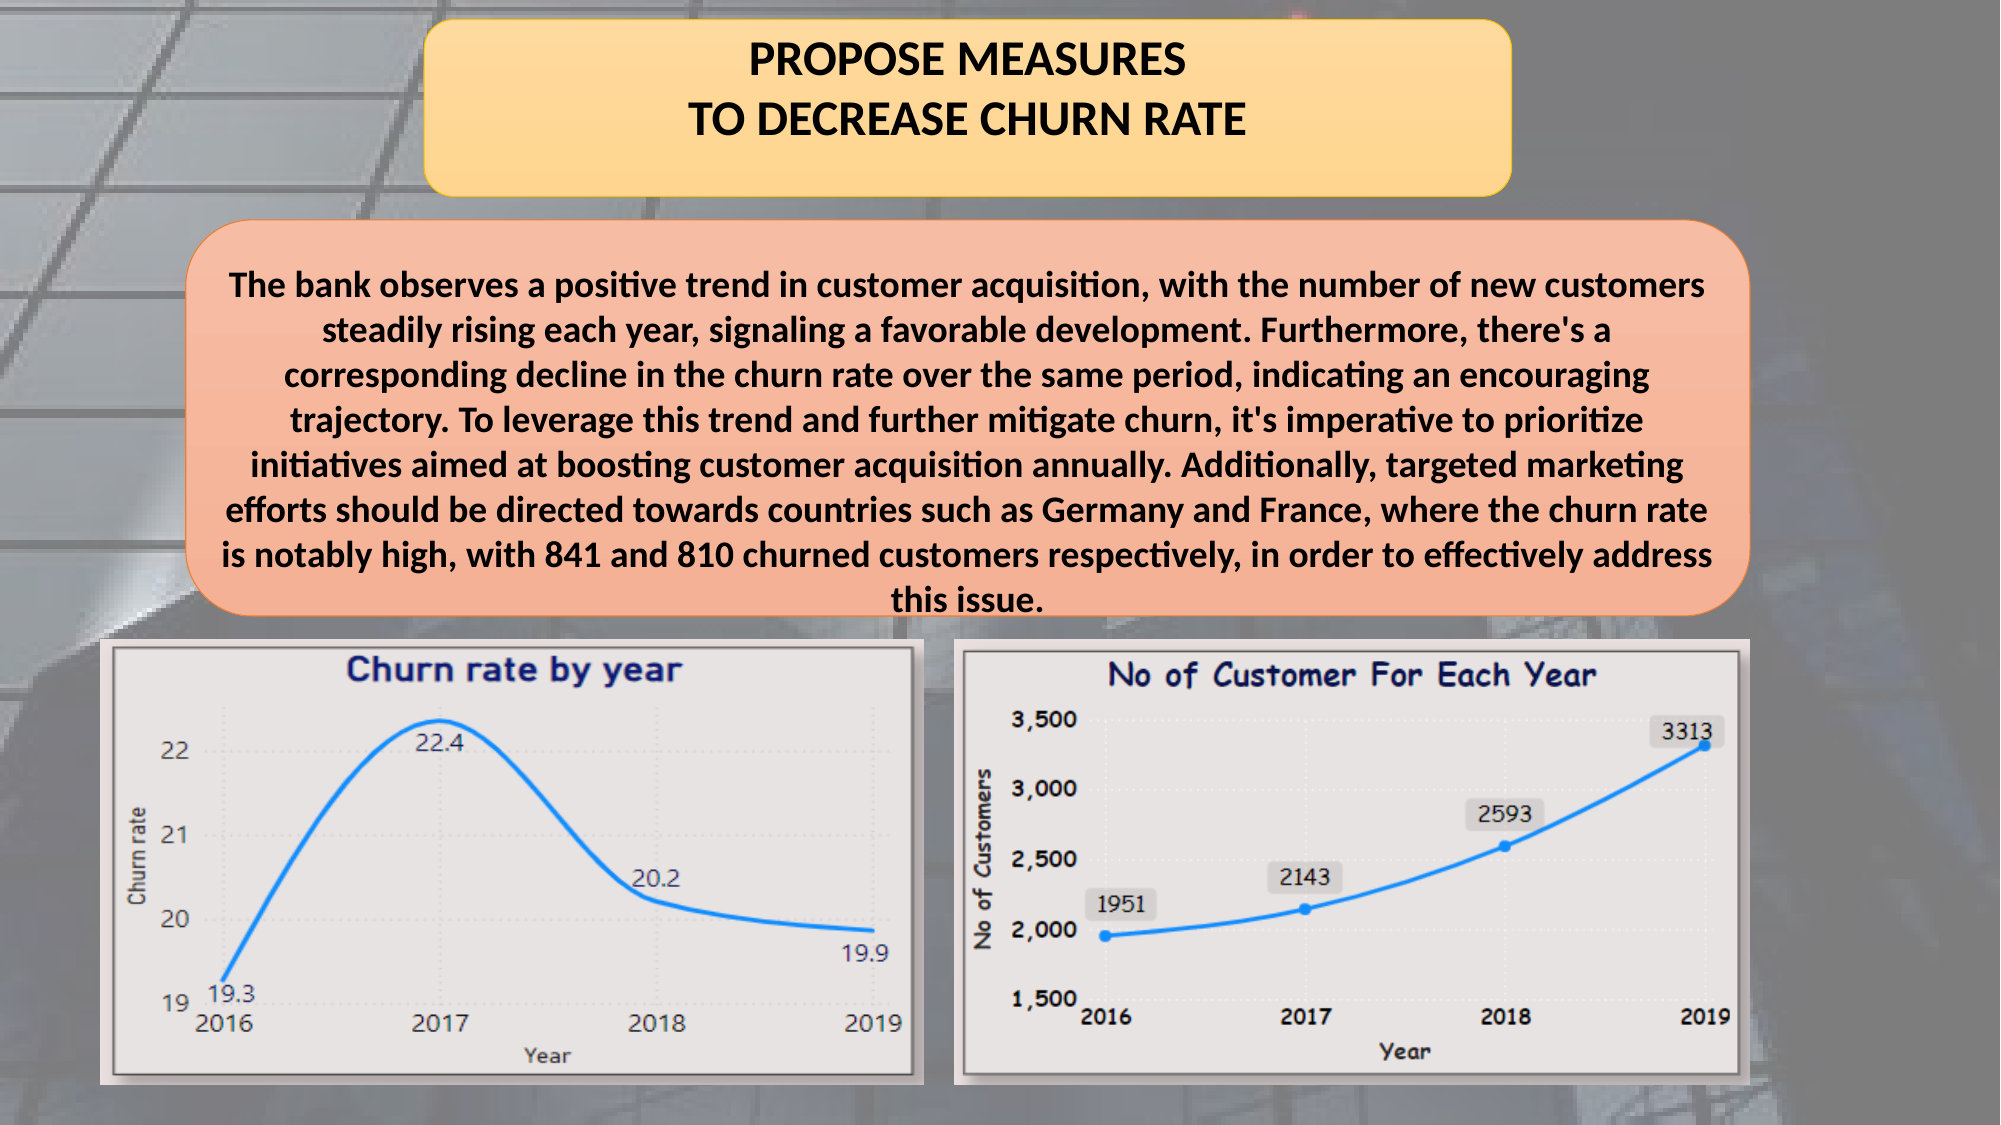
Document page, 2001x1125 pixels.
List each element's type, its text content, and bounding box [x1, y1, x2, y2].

text_box The bank observes a positive trend in customer acquisition, with the number of new customers steadily rising each year, signaling a favorable development. Furthermore, there's a corresponding decline in the churn rate over the same period, indicating an encouraging trajectory. To leverage this trend and further mitigate churn, it's imperative to prioritize initiatives aimed at boosting customer acquisition annually. Additionally, targeted marketing efforts should be directed towards countries such as Germany and France, where the churn rate is notably high, with 841 and 810 churned customers respectively, in order to effectively address this issue. [185, 219, 1751, 617]
picture [954, 639, 1750, 1085]
text_box PROPOSE MEASURES TO DECREASE CHURN RATE [423, 19, 1513, 197]
picture [100, 639, 924, 1085]
